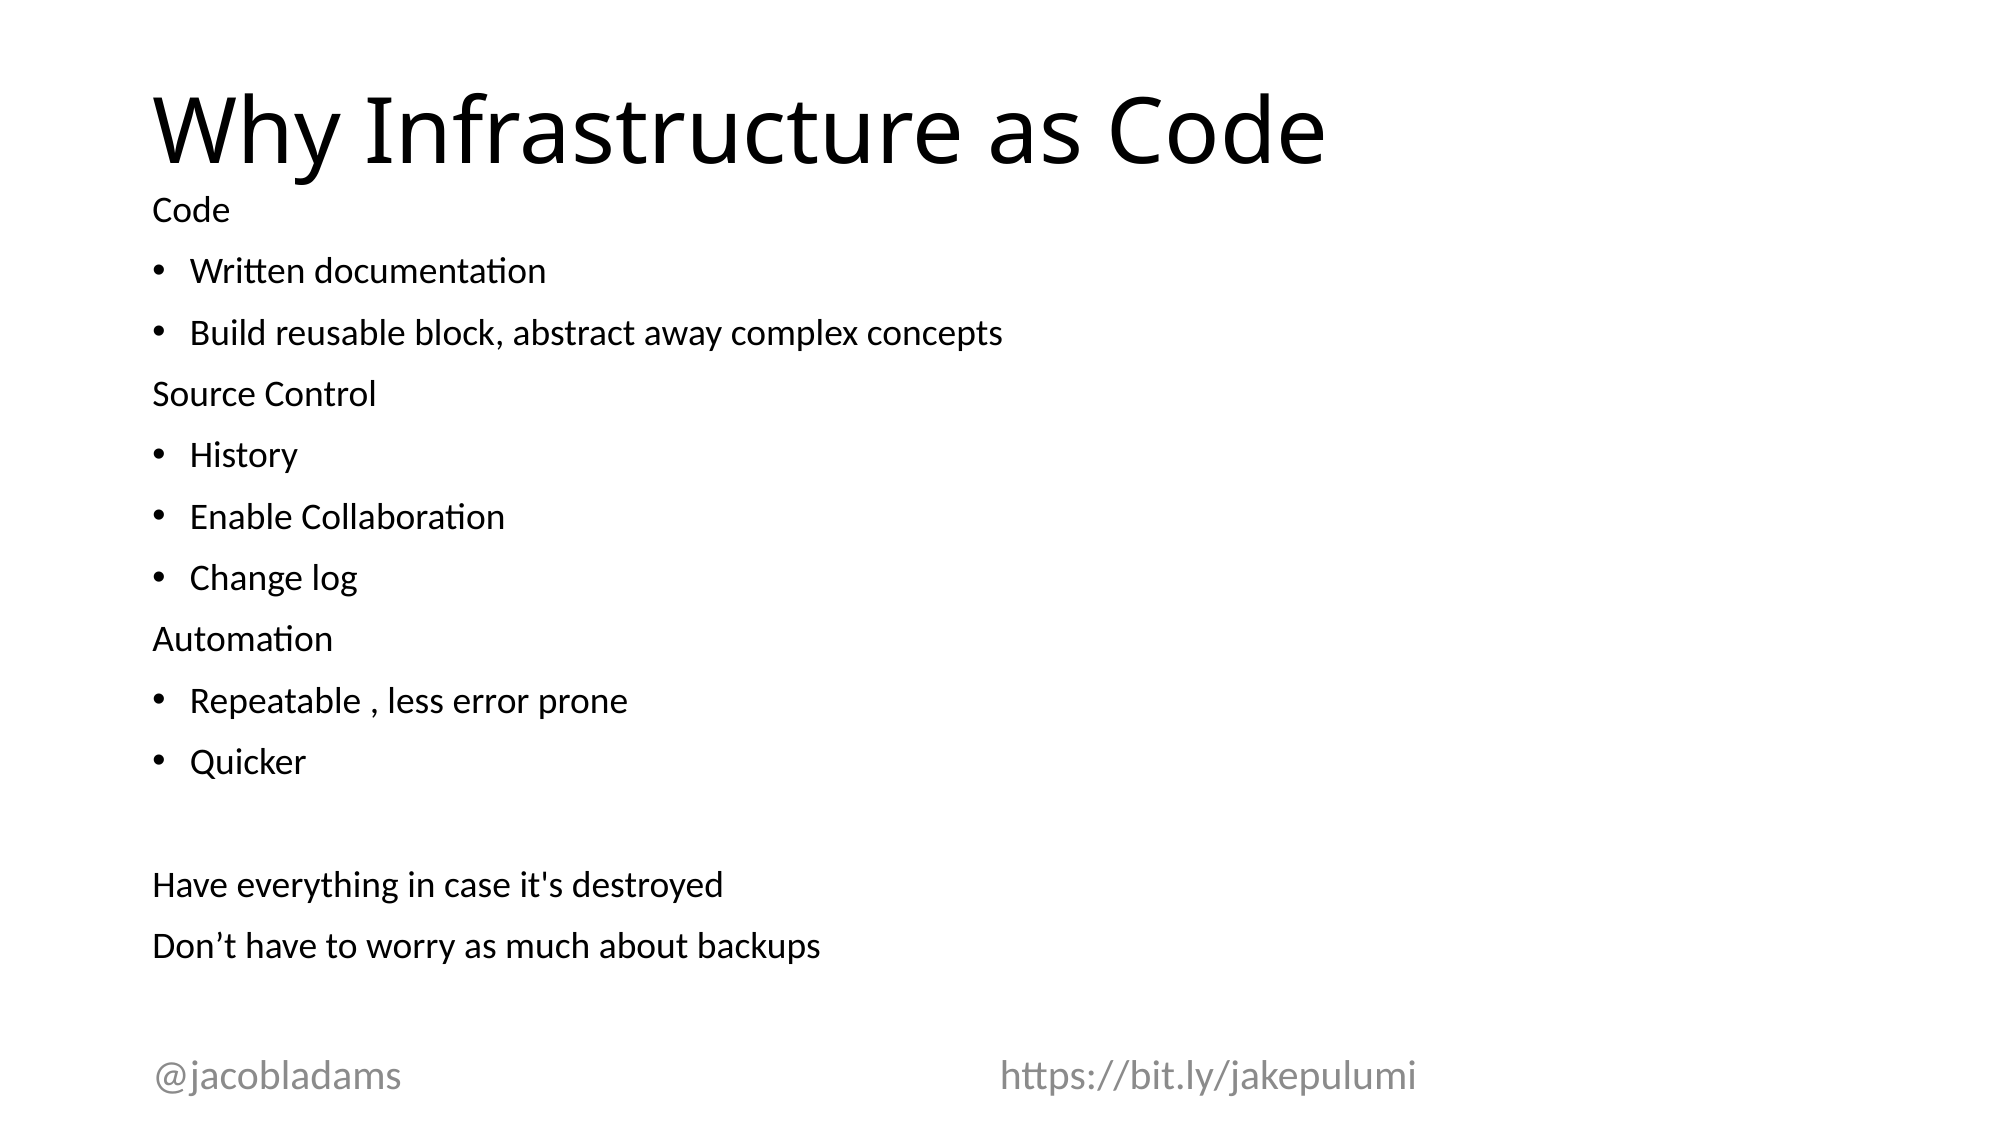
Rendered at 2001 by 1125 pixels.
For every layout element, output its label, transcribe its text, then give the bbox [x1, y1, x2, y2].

list Code Written documentation Build reusable block, abstract away complex concepts Source Control History Enable Collaboration Change log Automation Repeatable , less error prone Quicker Have everything in case it's destroyed Don’t have to worry as much about backups [137, 182, 1863, 1016]
footer @jacobladams https://bit.ly/jakepulumi [137, 1042, 1863, 1103]
title Why Infrastructure as Code [137, 59, 1863, 182]
